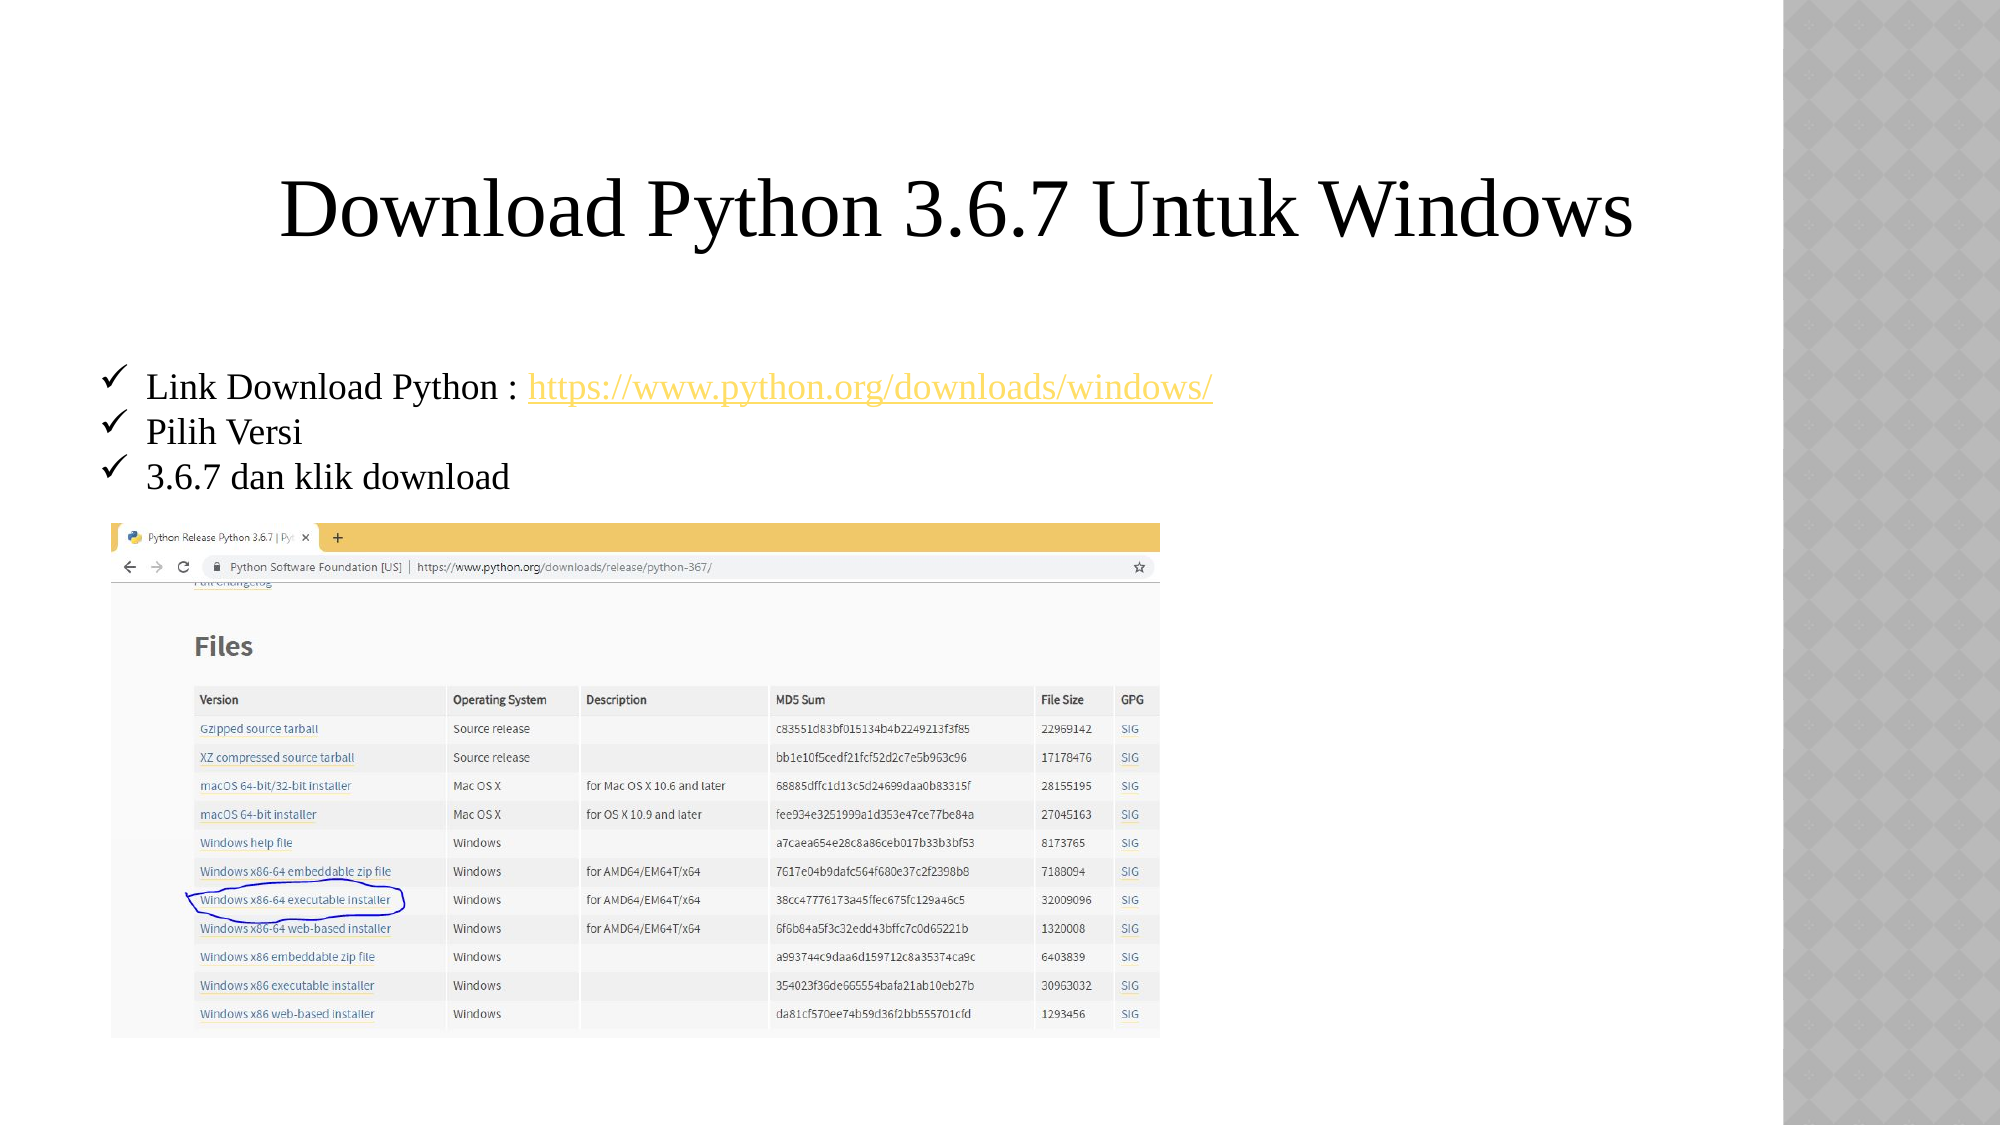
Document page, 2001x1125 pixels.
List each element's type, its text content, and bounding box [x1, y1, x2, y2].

text_box Link Download Python : https://www.python.org/downloads/windows/ Pilih Versi 3.6.7 dan klik download [84, 354, 1230, 505]
text_box Download Python 3.6.7 Untuk Windows [264, 145, 1736, 261]
picture [110, 523, 1160, 1038]
